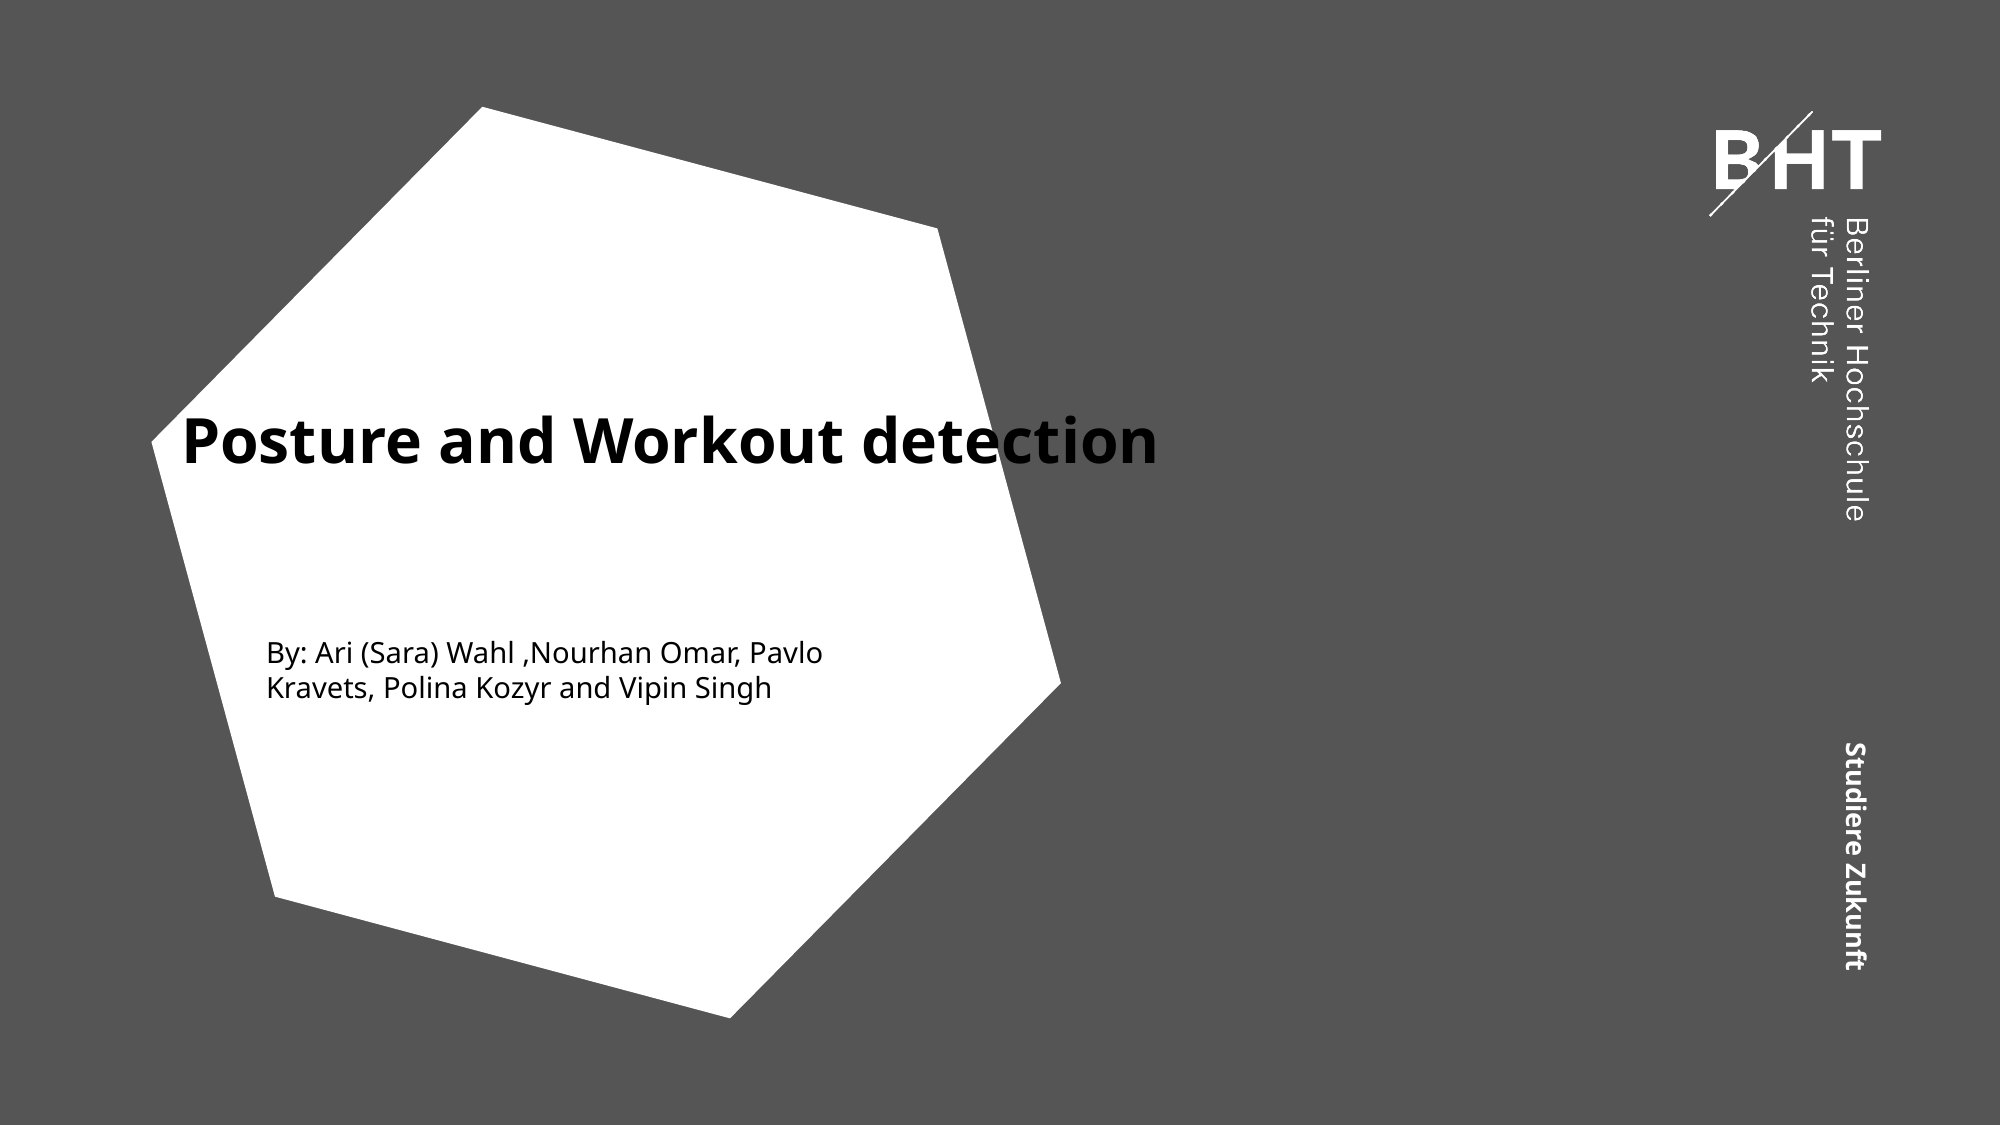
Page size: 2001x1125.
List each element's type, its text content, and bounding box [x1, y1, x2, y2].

picture [1656, 71, 1941, 580]
title Posture and Workout detection [180, 401, 1445, 477]
subtitle By: Ari (Sara) Wahl ,Nourhan Omar, Pavlo Kravets, Polina Kozyr and Vipin Singh [265, 634, 854, 706]
